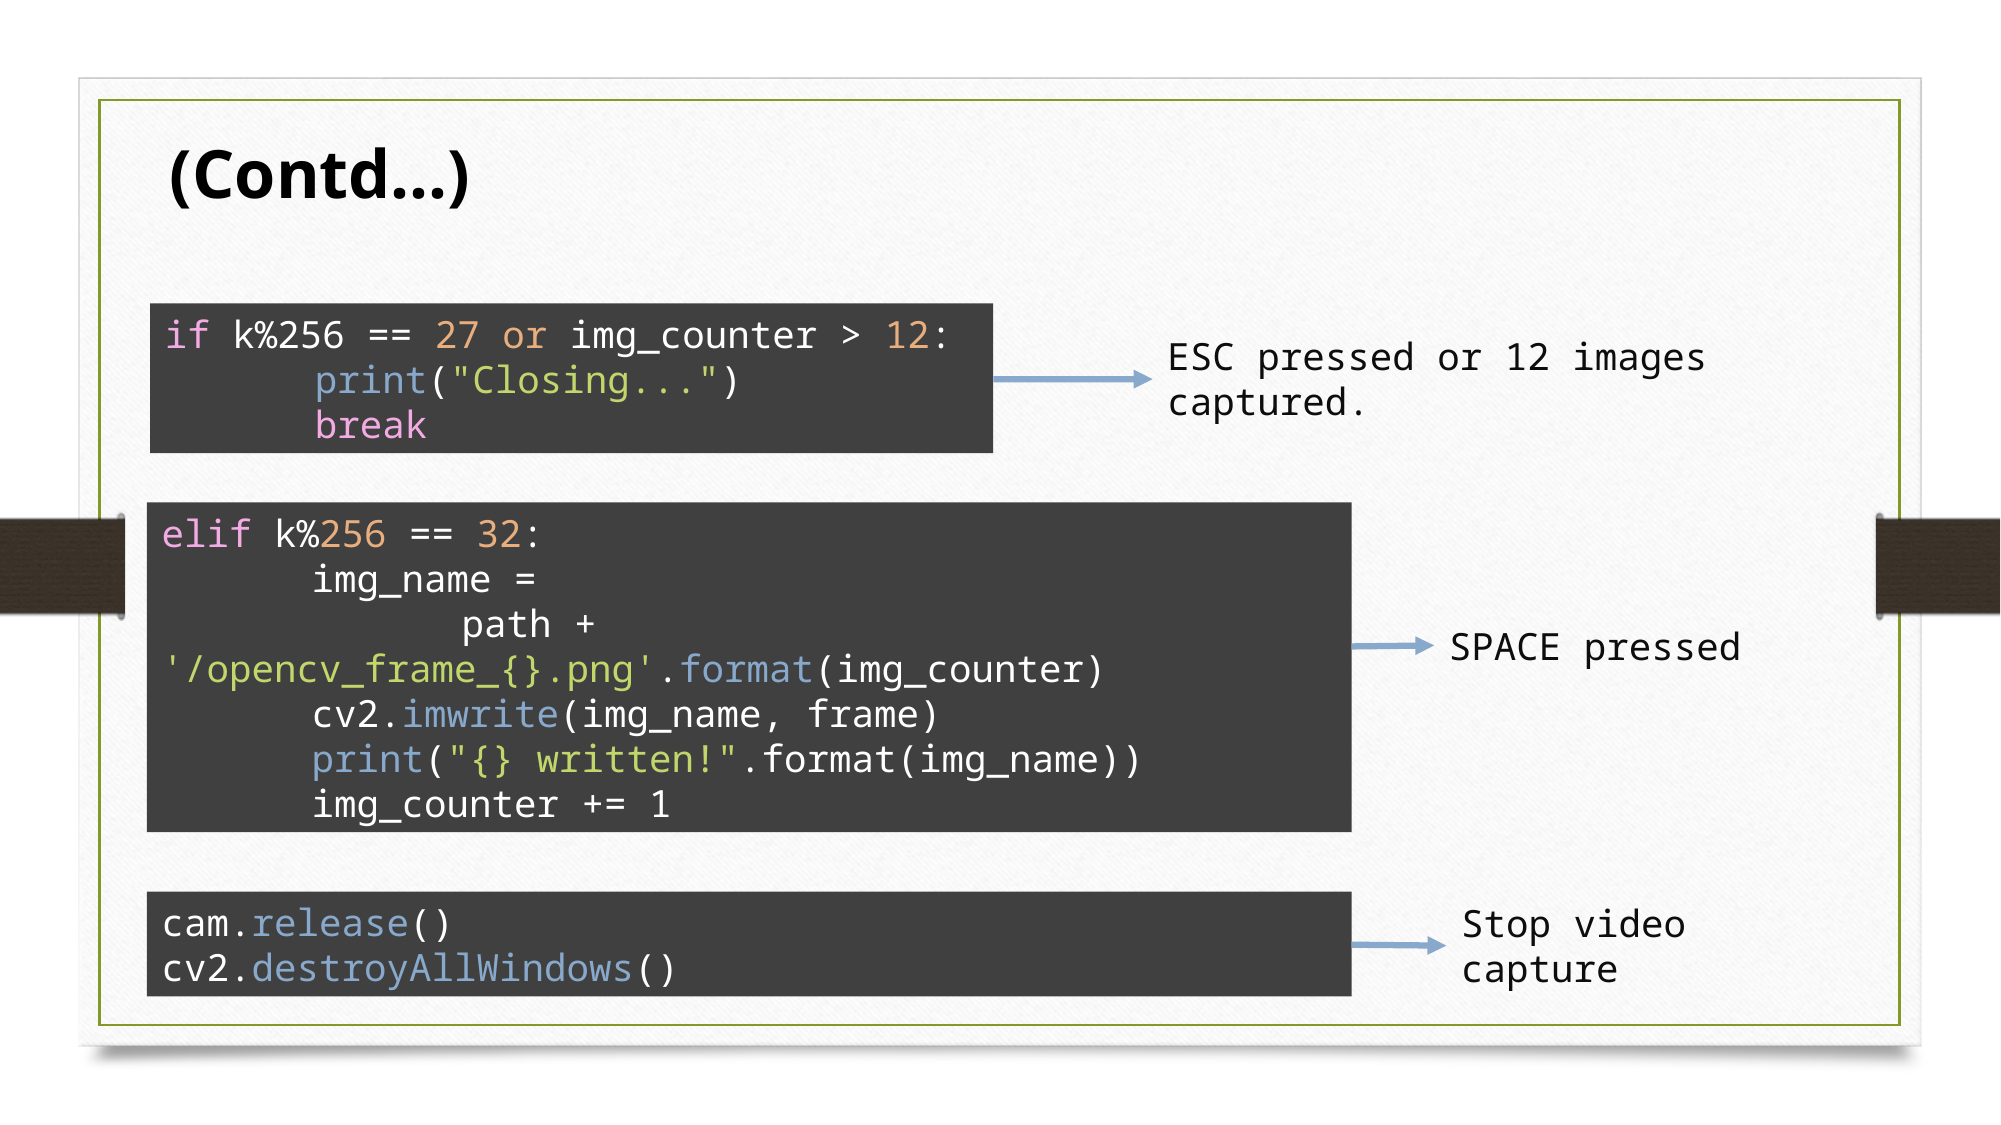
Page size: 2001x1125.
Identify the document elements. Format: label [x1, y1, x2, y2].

picture [0, 0, 2001, 1125]
text_box [146, 124, 1818, 999]
